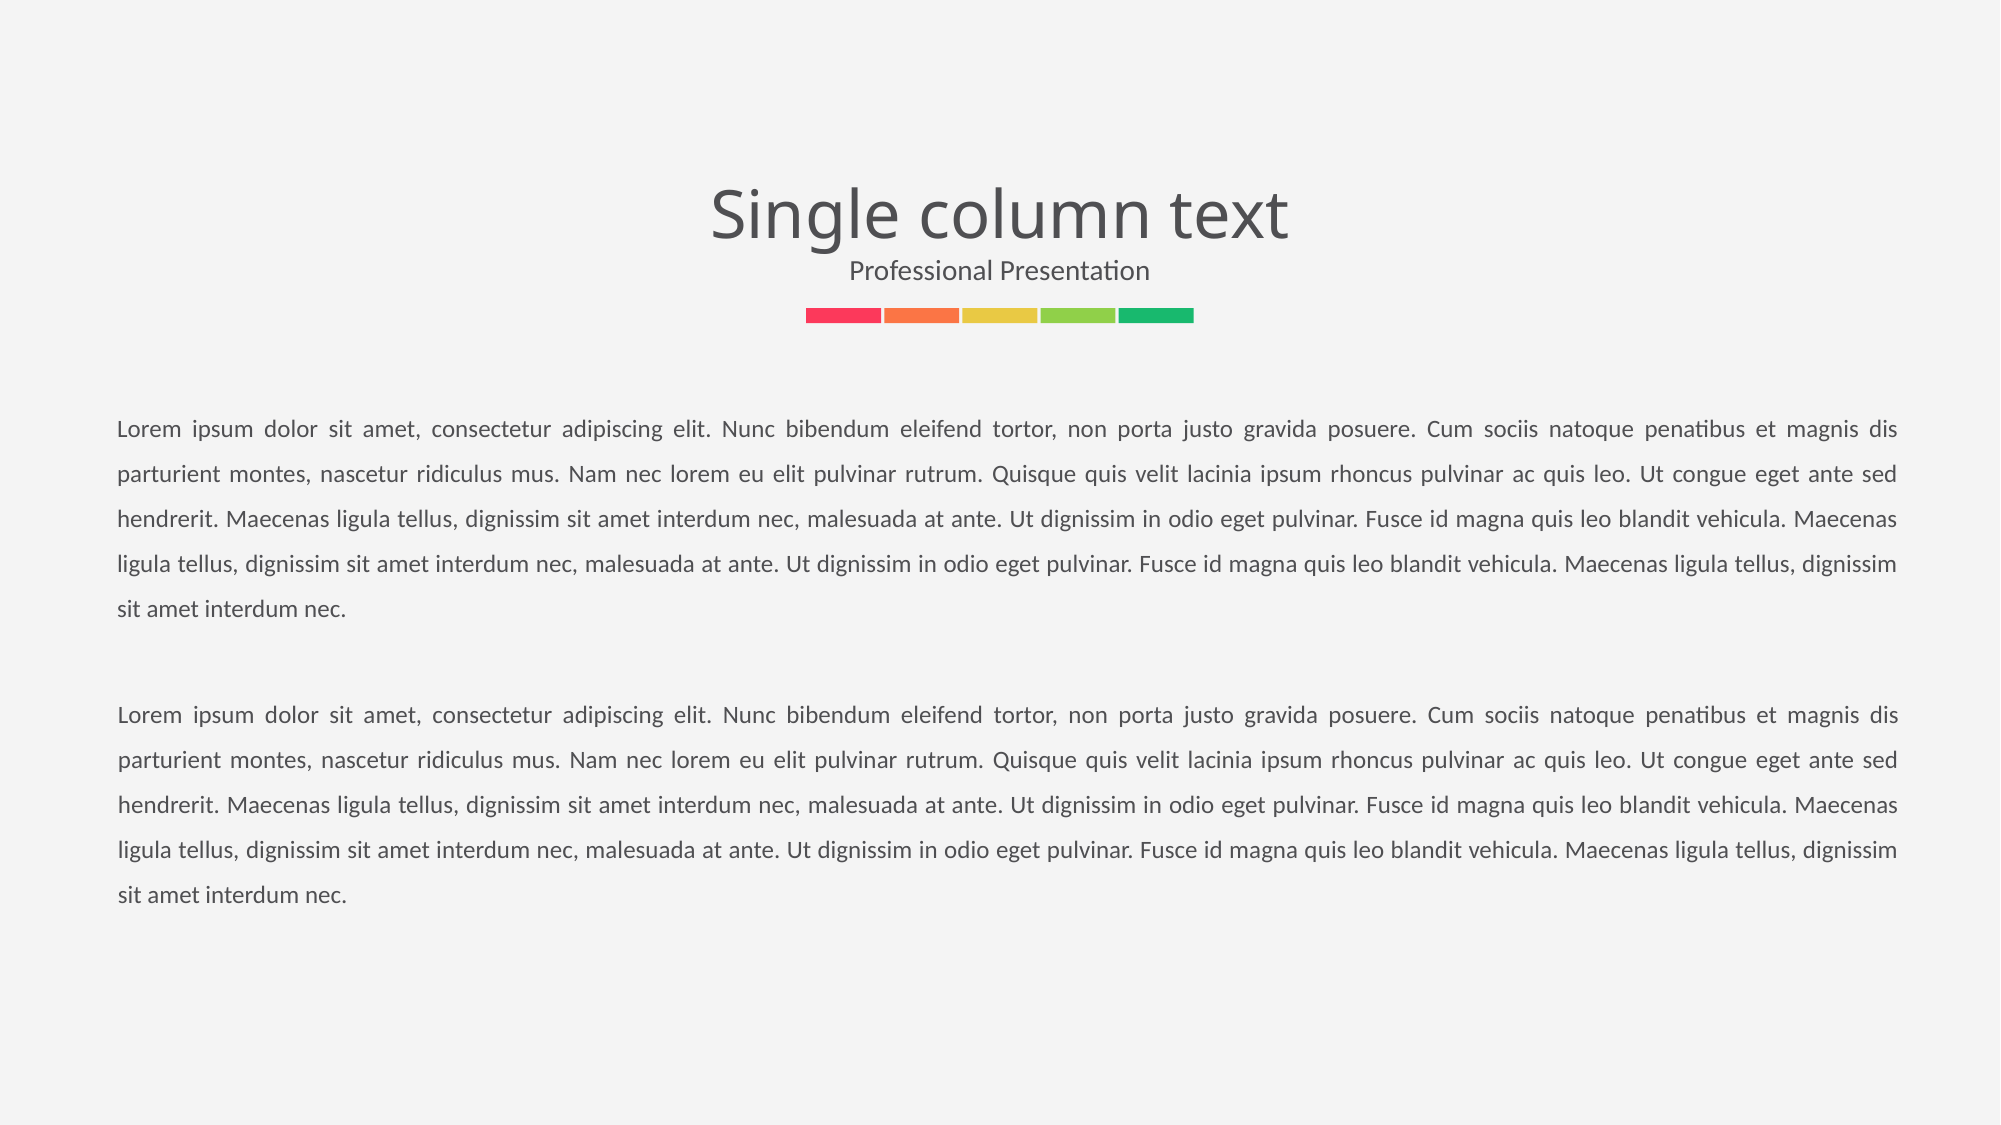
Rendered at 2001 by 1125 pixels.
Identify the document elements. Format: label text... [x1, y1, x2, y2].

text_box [0, 164, 2000, 324]
text_box Lorem ipsum dolor sit amet, consectetur adipiscing elit. Nunc bibendum eleifend tortor, non porta justo gravida posuere. Cum sociis natoque penatibus et magnis dis parturient montes, nascetur ridiculus mus. Nam nec lorem eu elit pulvinar rutrum. Quisque quis velit lacinia ipsum rhoncus pulvinar ac quis leo. Ut congue eget ante sed hendrerit. Maecenas ligula tellus, dignissim sit amet interdum nec, malesuada at ante. Ut dignissim in odio eget pulvinar. Fusce id magna quis leo blandit vehicula. Maecenas ligula tellus, dignissim sit amet interdum nec, malesuada at ante. Ut dignissim in odio eget pulvinar. Fusce id magna quis leo blandit vehicula. Maecenas ligula tellus, dignissim sit amet interdum nec. [103, 676, 1917, 916]
text_box Lorem ipsum dolor sit amet, consectetur adipiscing elit. Nunc bibendum eleifend tortor, non porta justo gravida posuere. Cum sociis natoque penatibus et magnis dis parturient montes, nascetur ridiculus mus. Nam nec lorem eu elit pulvinar rutrum. Quisque quis velit lacinia ipsum rhoncus pulvinar ac quis leo. Ut congue eget ante sed hendrerit. Maecenas ligula tellus, dignissim sit amet interdum nec, malesuada at ante. Ut dignissim in odio eget pulvinar. Fusce id magna quis leo blandit vehicula. Maecenas ligula tellus, dignissim sit amet interdum nec, malesuada at ante. Ut dignissim in odio eget pulvinar. Fusce id magna quis leo blandit vehicula. Maecenas ligula tellus, dignissim sit amet interdum nec. [102, 390, 1917, 630]
